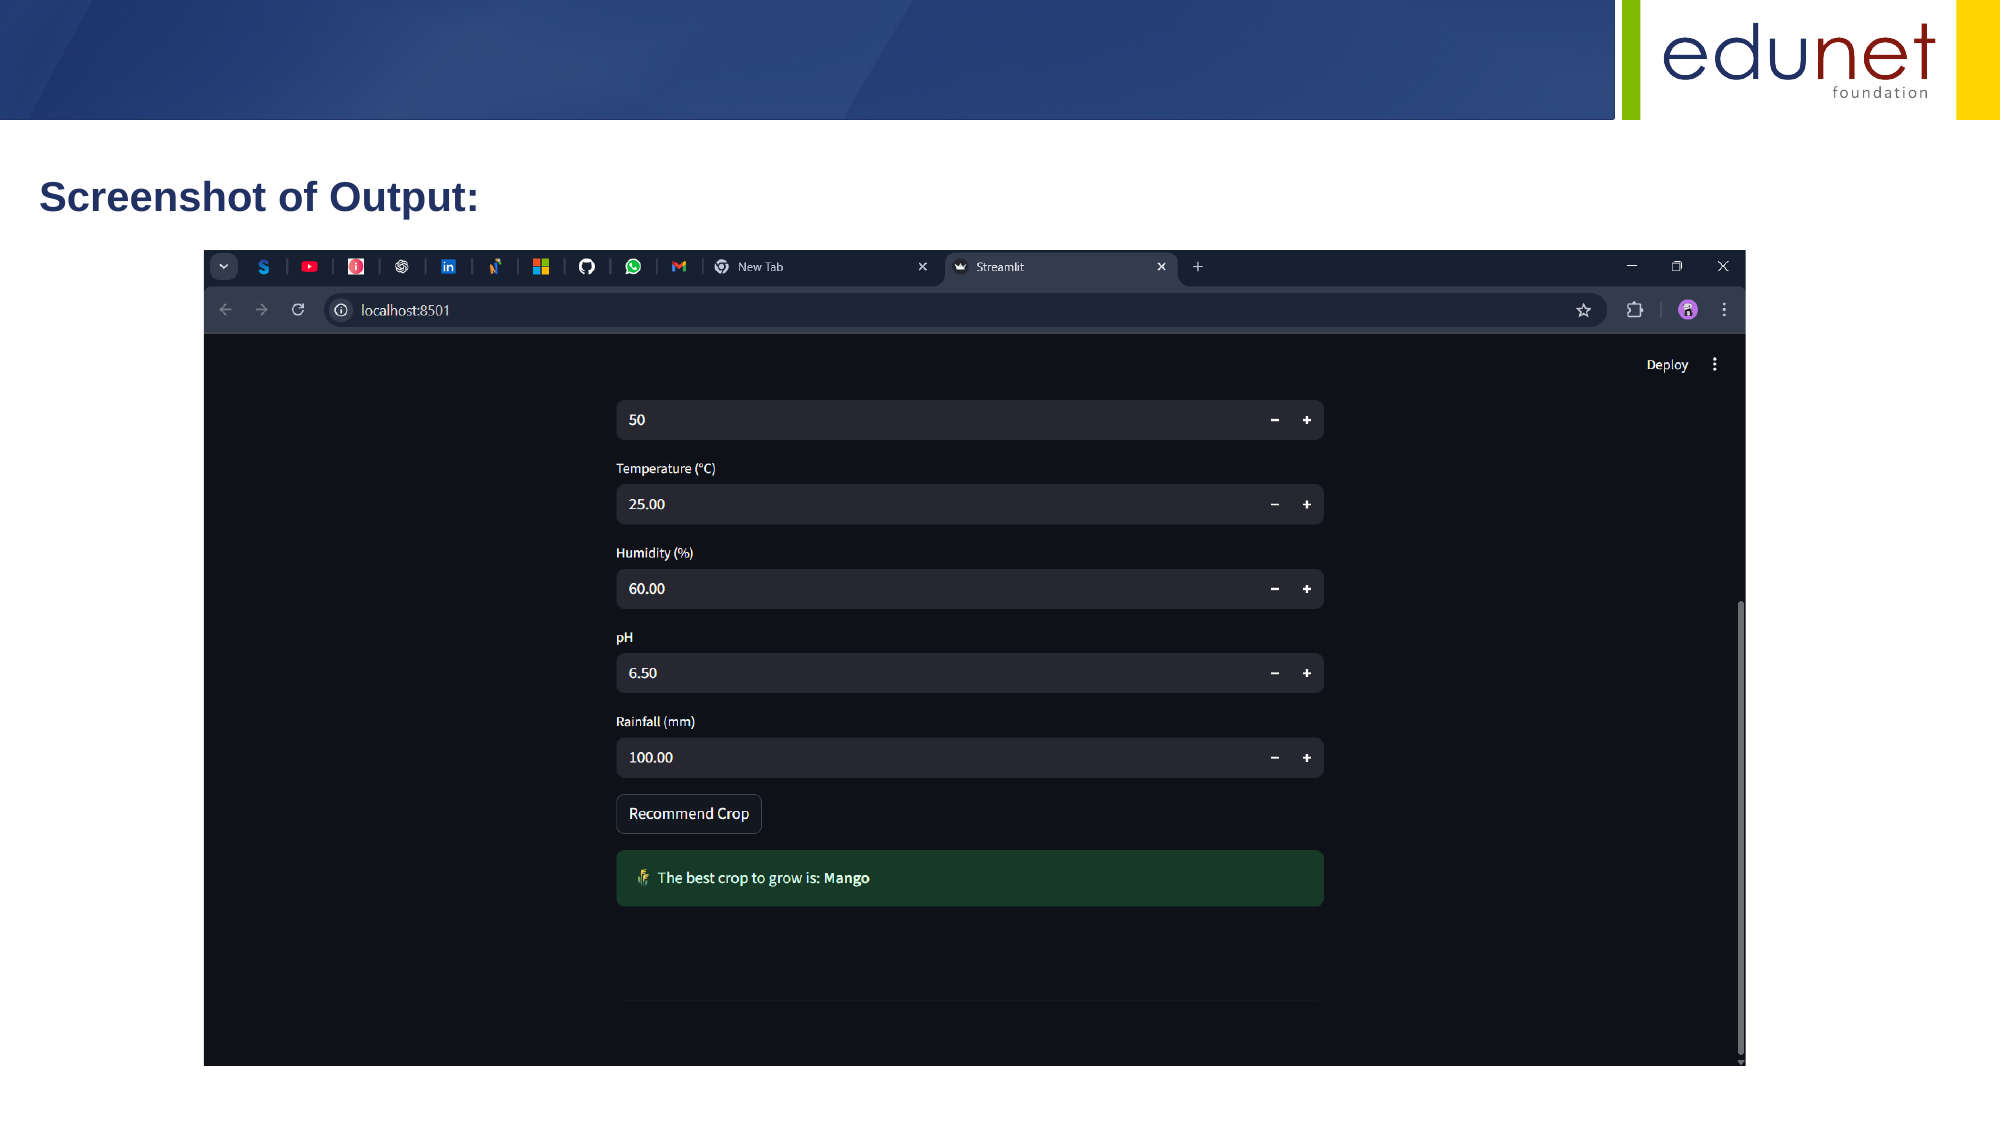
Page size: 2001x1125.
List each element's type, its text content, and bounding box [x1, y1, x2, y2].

text_box Screenshot of Output: [24, 162, 1026, 227]
picture [203, 249, 1746, 1066]
picture [1652, 12, 1948, 108]
